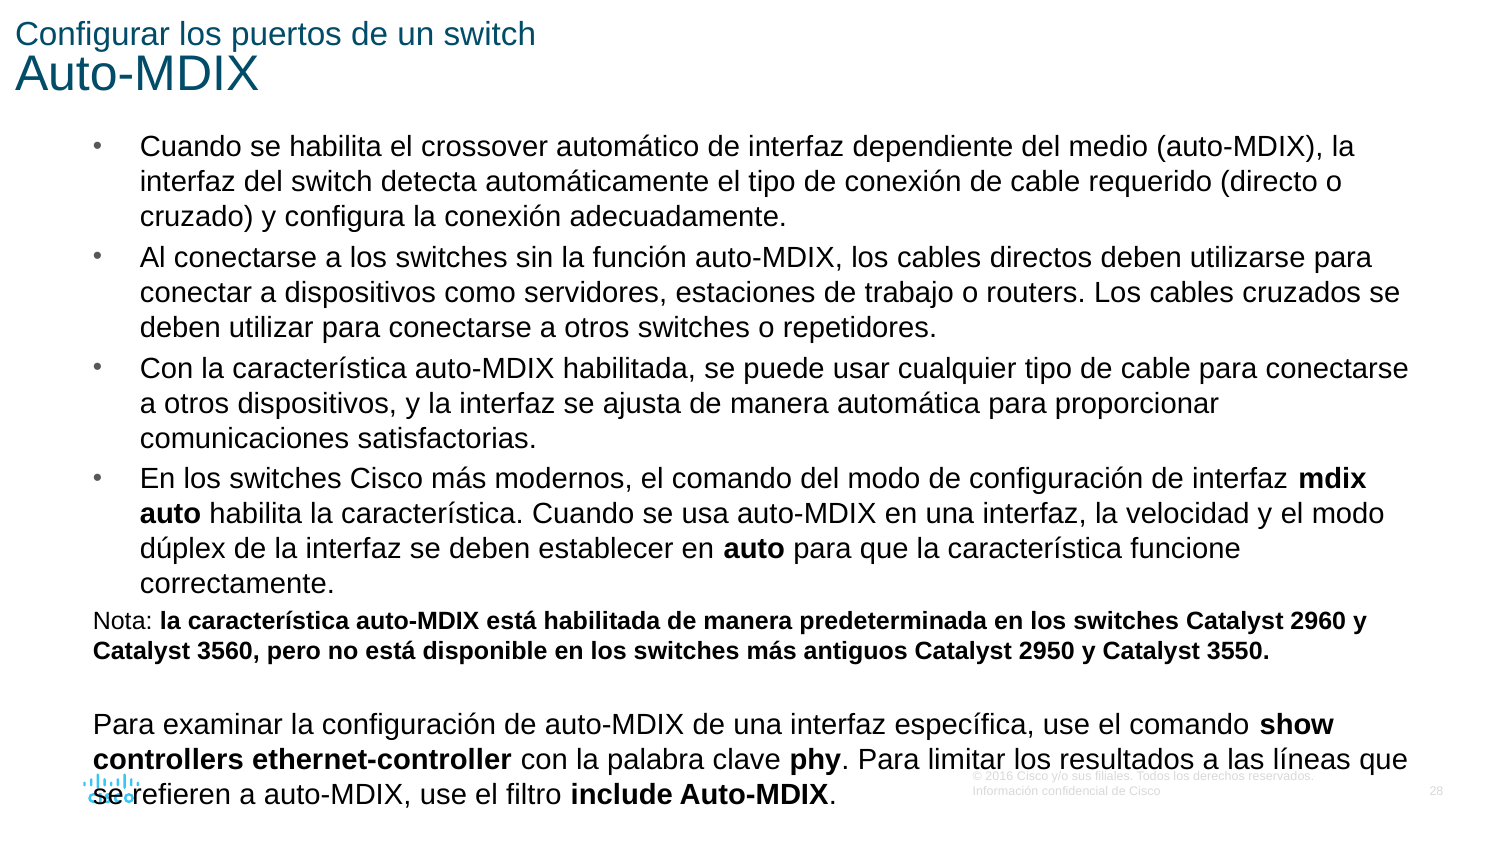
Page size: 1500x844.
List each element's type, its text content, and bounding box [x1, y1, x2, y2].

list Cuando se habilita el crossover automático de interfaz dependiente del medio (auto-MDIX), la interfaz del switch detecta automáticamente el tipo de conexión de cable requerido (directo o cruzado) y configura la conexión adecuadamente. Al conectarse a los switches sin la función auto-MDIX, los cables directos deben utilizarse para conectar a dispositivos como servidores, estaciones de trabajo o routers. Los cables cruzados se deben utilizar para conectarse a otros switches o repetidores. Con la característica auto-MDIX habilitada, se puede usar cualquier tipo de cable para conectarse a otros dispositivos, y la interfaz se ajusta de manera automática para proporcionar comunicaciones satisfactorias. En los switches Cisco más modernos, el comando del modo de configuración de interfaz mdix auto habilita la característica. Cuando se usa auto-MDIX en una interfaz, la velocidad y el modo dúplex de la interfaz se deben establecer en auto para que la característica funcione correctamente. Nota: la característica auto-MDIX está habilitada de manera predeterminada en los switches Catalyst 2960 y Catalyst 3560, pero no está disponible en los switches más antiguos Catalyst 2950 y Catalyst 3550. Para examinar la configuración de auto-MDIX de una interfaz específica, use el comando show controllers ethernet-controller con la palabra clave phy. Para limitar los resultados a las líneas que se refieren a auto-MDIX, use el filtro include Auto-MDIX. [77, 120, 1437, 726]
title Configurar los puertos de un switch Auto-MDIX [0, 0, 1369, 121]
